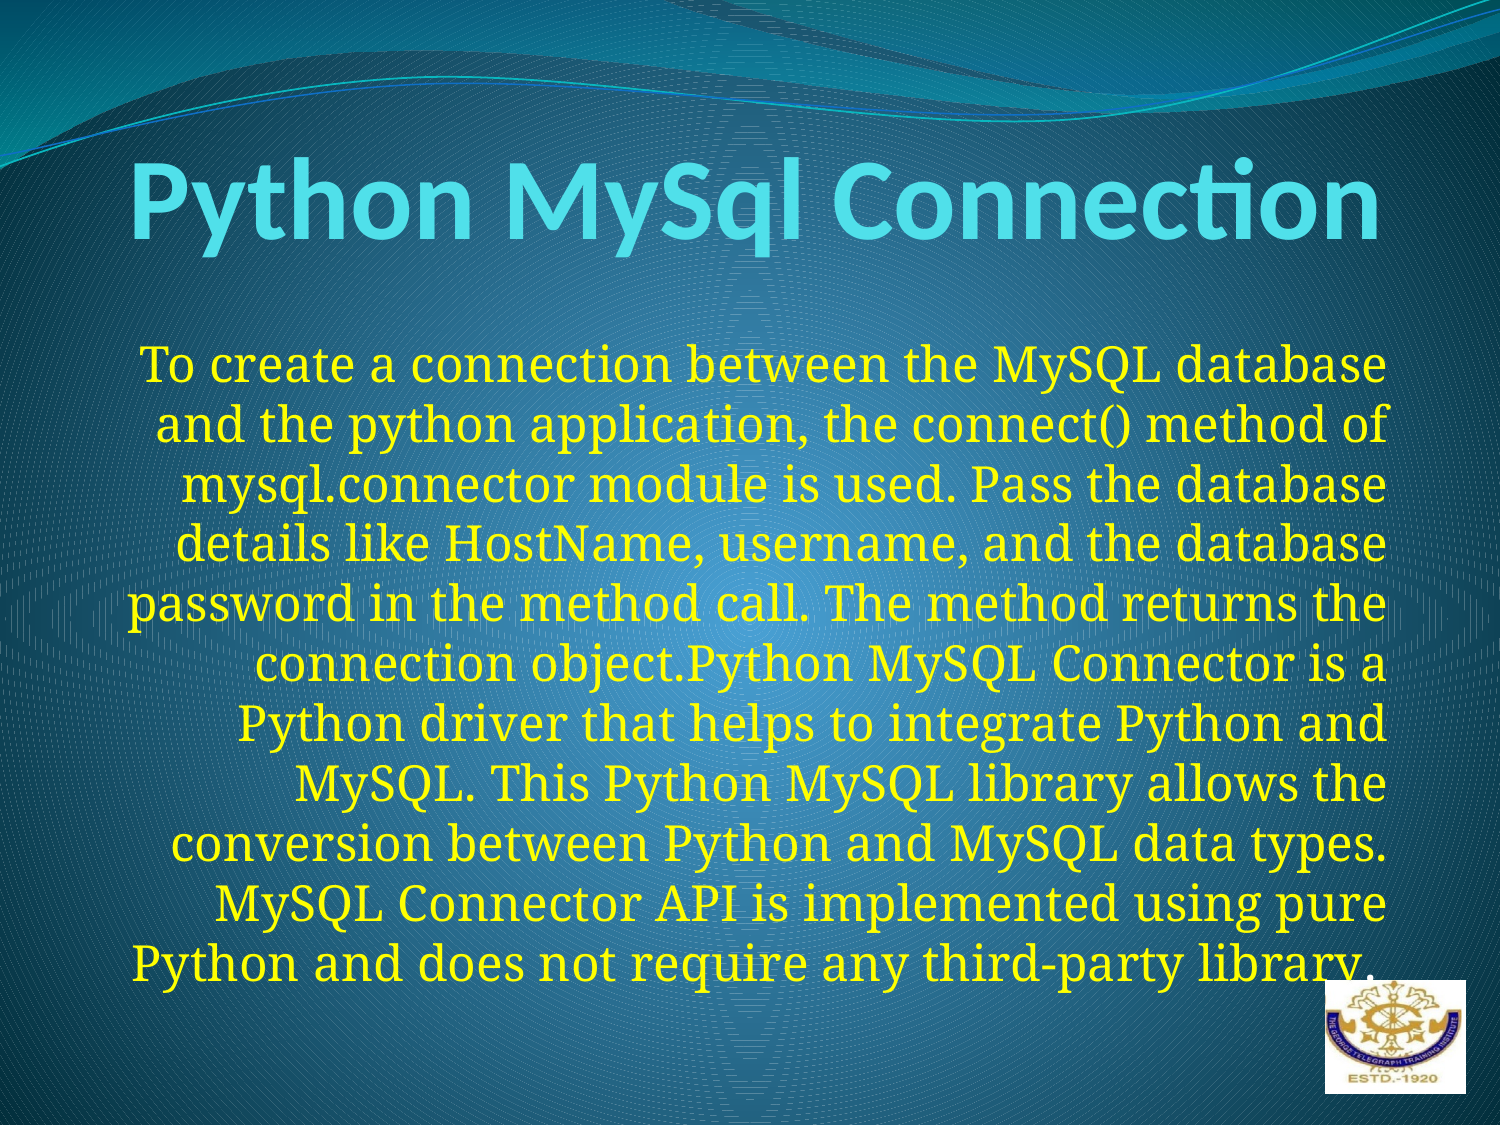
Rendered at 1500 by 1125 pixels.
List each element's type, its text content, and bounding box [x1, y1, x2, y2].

subtitle To create a connection between the MySQL database and the python application, the connect() method of mysql.connector module is used. Pass the database details like HostName, username, and the database password in the method call. The method returns the connection object.Python MySQL Connector is a Python driver that helps to integrate Python and MySQL. This Python MySQL library allows the conversion between Python and MySQL data types. MySQL Connector API is implemented using pure Python and does not require any third-party library. [87, 324, 1400, 1013]
picture [1324, 979, 1467, 1094]
title Python MySql Connection [112, 75, 1388, 263]
